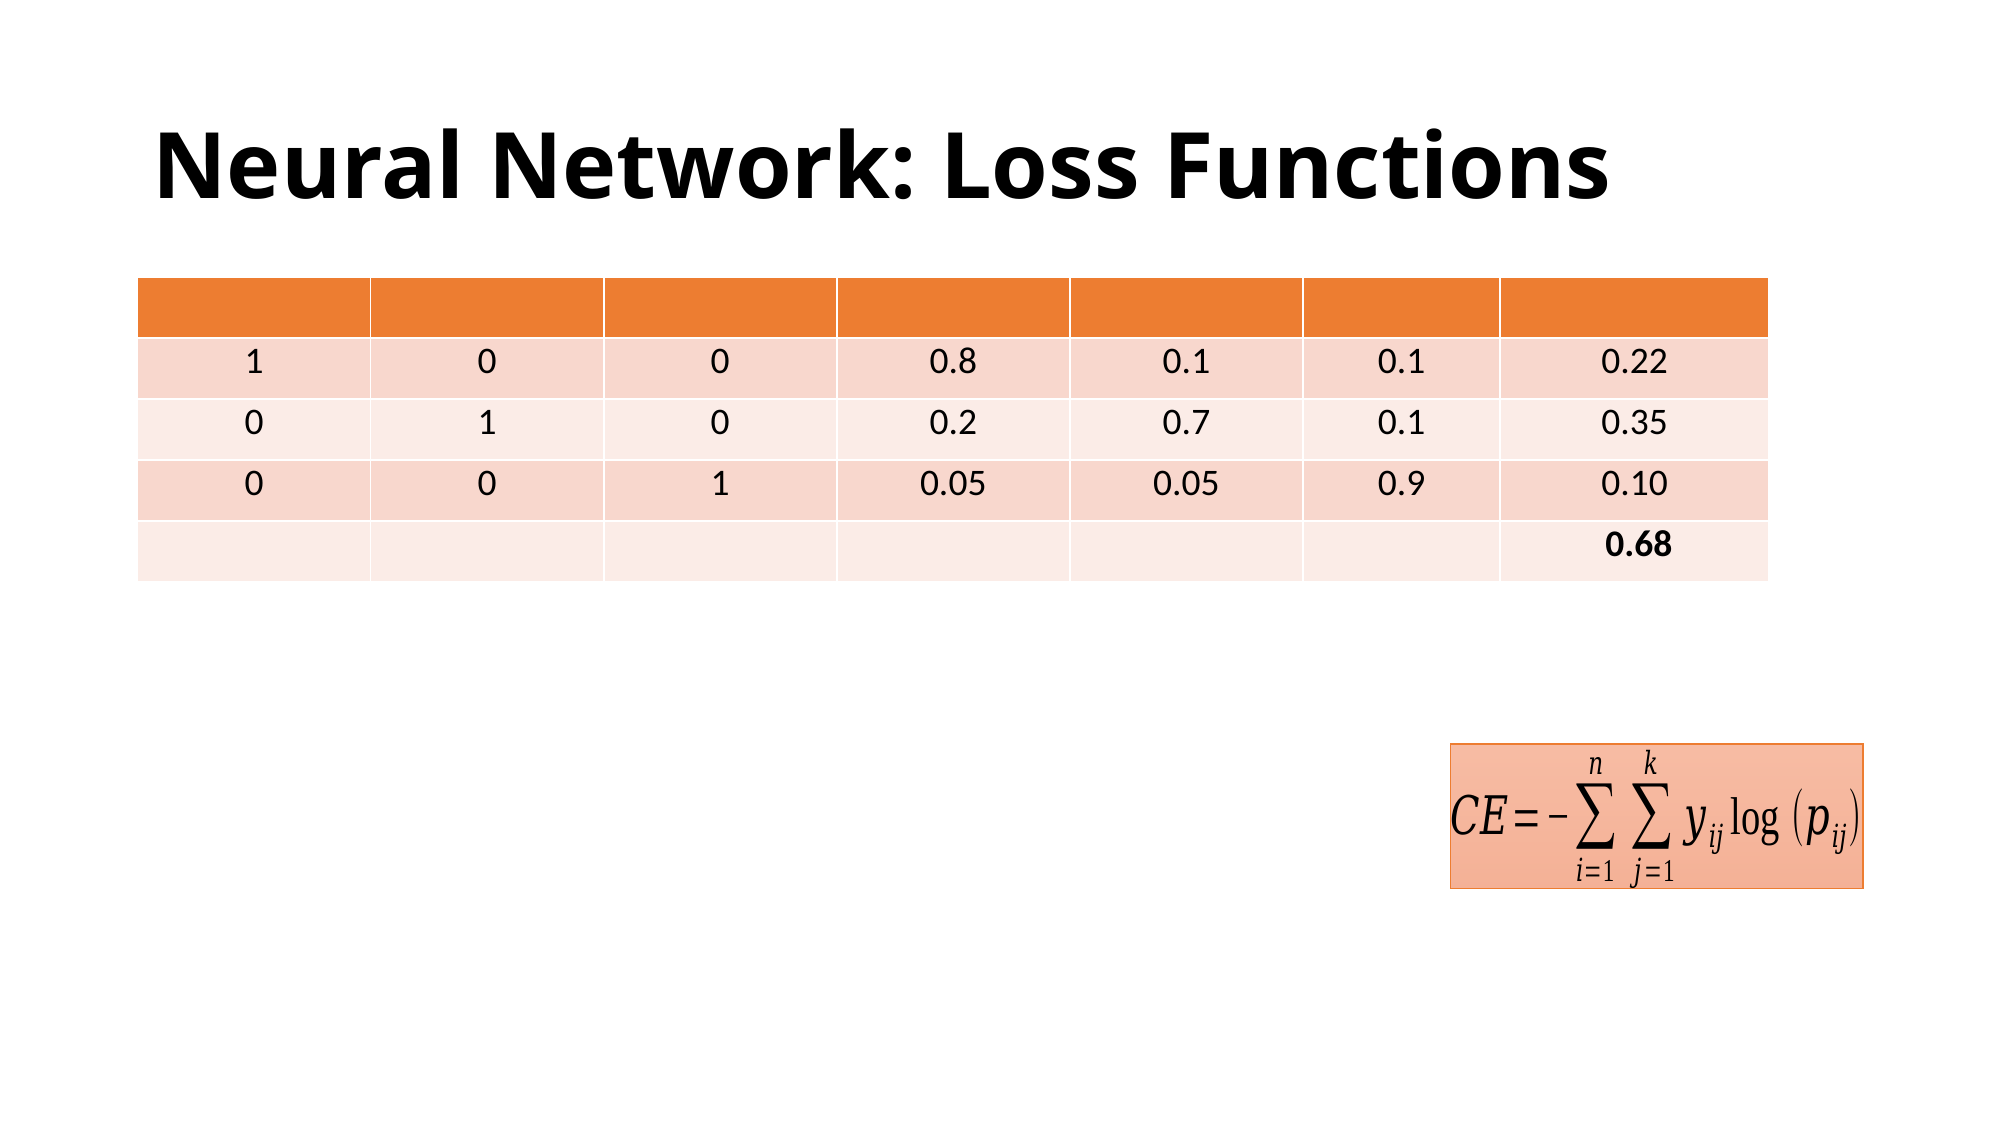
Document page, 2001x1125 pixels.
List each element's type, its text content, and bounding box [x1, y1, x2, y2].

text_box Neural Network: Loss Functions [137, 59, 1863, 278]
text_box [926, 517, 1074, 607]
